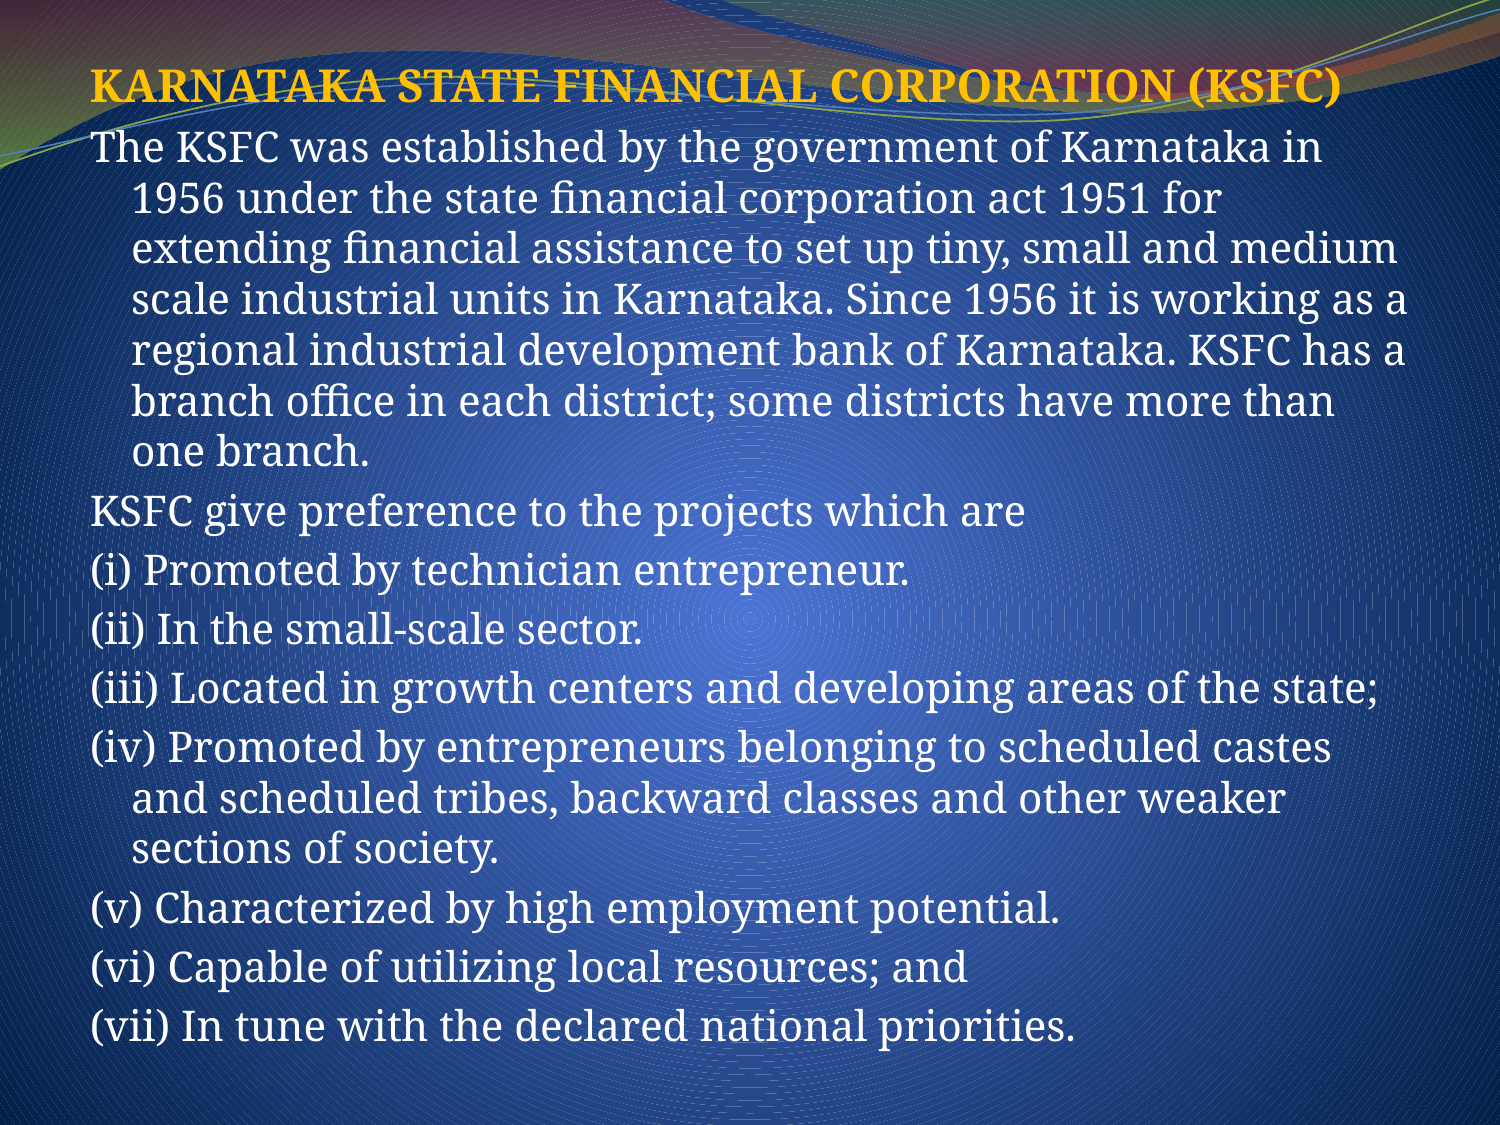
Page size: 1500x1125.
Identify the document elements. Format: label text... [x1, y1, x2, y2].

list KARNATAKA STATE FINANCIAL CORPORATION (KSFC) The KSFC was established by the government of Karnataka in 1956 under the state financial corporation act 1951 for extending financial assistance to set up tiny, small and medium scale industrial units in Karnataka. Since 1956 it is working as a regional industrial development bank of Karnataka. KSFC has a branch office in each district; some districts have more than one branch. KSFC give preference to the projects which are (i) Promoted by technician entrepreneur. (ii) In the small-scale sector. (iii) Located in growth centers and developing areas of the state; (iv) Promoted by entrepreneurs belonging to scheduled castes and scheduled tribes, backward classes and other weaker sections of society. (v) Characterized by high employment potential. (vi) Capable of utilizing local resources; and (vii) In tune with the declared national priorities. [75, 50, 1425, 1075]
